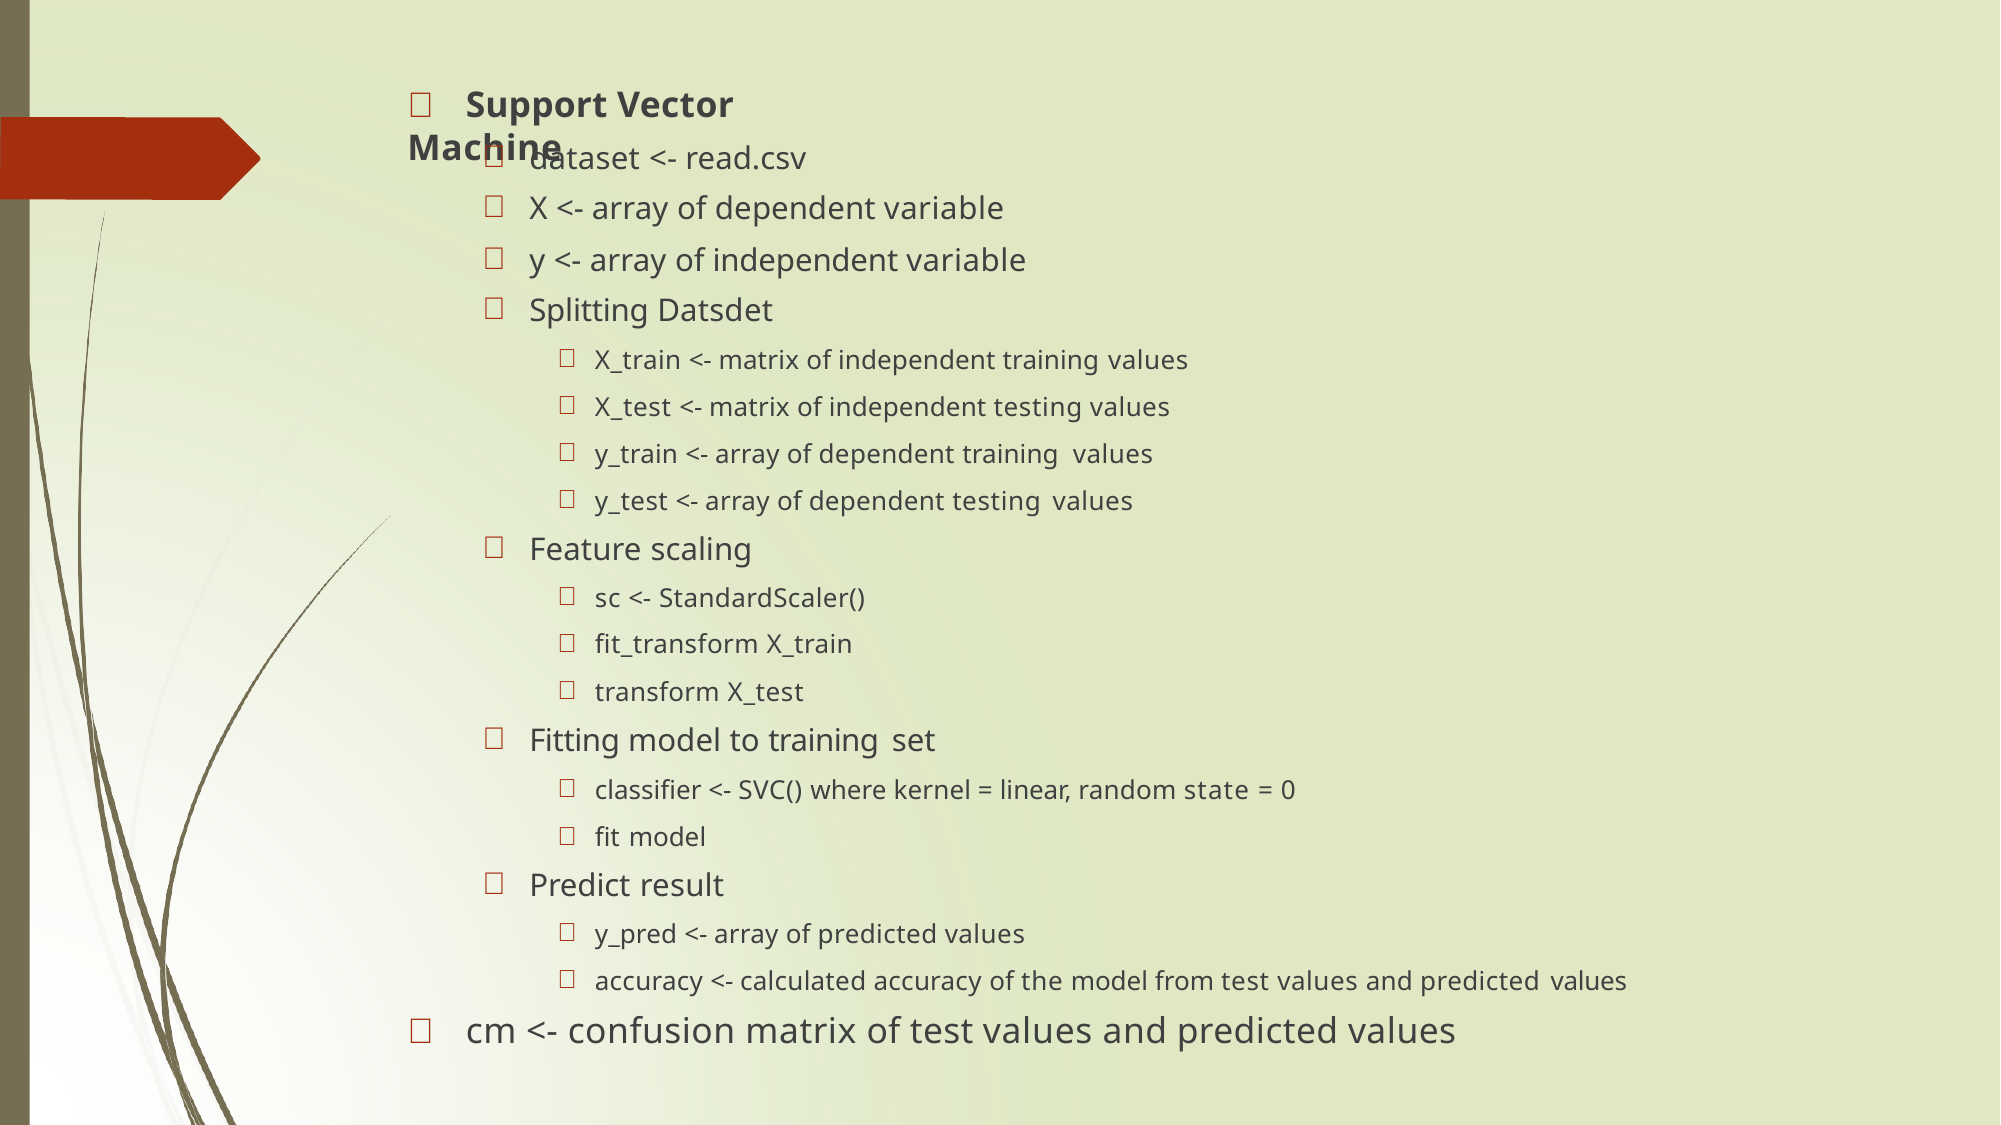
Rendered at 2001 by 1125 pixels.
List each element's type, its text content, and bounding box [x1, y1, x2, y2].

picture [30, 0, 2000, 1125]
text_box dataset <- read.csv X <- array of dependent variable y <- array of independent variable Splitting Datsdet X_train <- matrix of independent training values X_test <- matrix of independent testing values y_train <- array of dependent training values y_test <- array of dependent testing values Feature scaling sc <- StandardScaler() fit_transform X_train transform X_test Fitting model to training set classifier <- SVC() where kernel = linear, random state = 0 fit model Predict result y_pred <- array of predicted values accuracy <- calculated accuracy of the model from test values and predicted values  cm <- confusion matrix of test values and predicted values [405, 123, 1726, 1051]
title  Support Vector Machine [405, 79, 887, 123]
